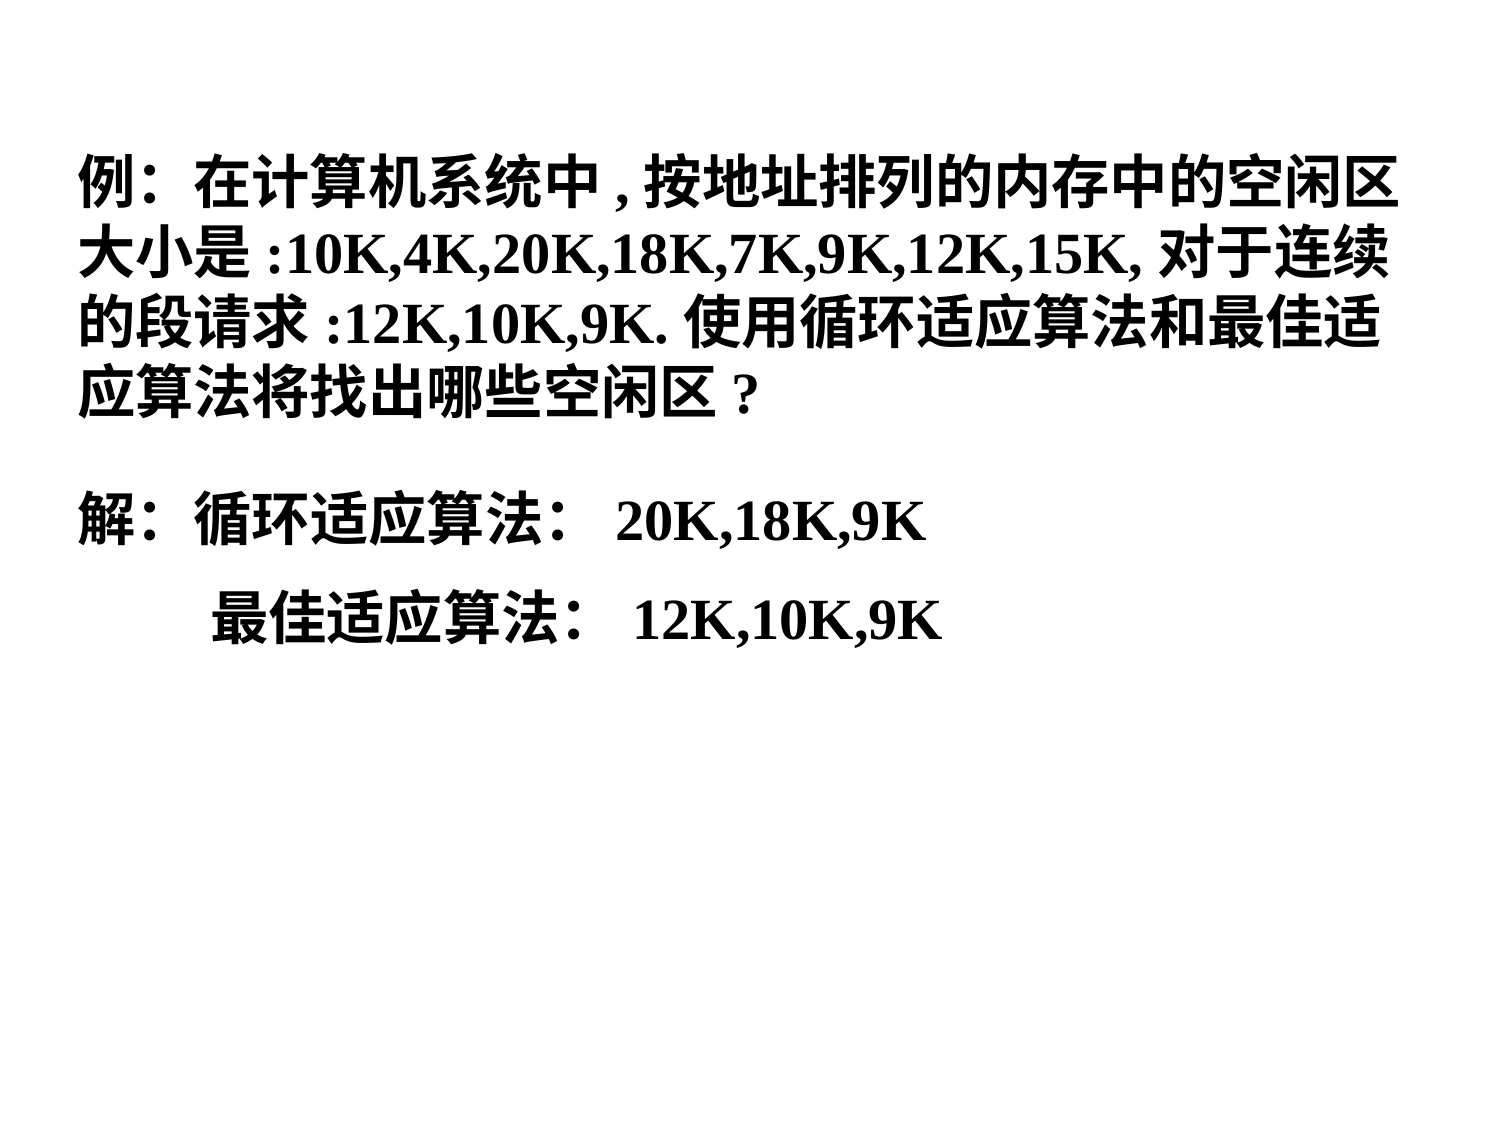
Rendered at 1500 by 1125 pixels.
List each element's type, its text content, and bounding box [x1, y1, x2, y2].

text_box 解：循环适应算法：20K,18K,9K 最佳适应算法：12K,10K,9K [62, 474, 1450, 659]
text_box 例：在计算机系统中,按地址排列的内存中的空闲区大小是:10K,4K,20K,18K,7K,9K,12K,15K,对于连续的段请求:12K,10K,9K.使用循环适应算法和最佳适应算法将找出哪些空闲区? [62, 137, 1425, 433]
